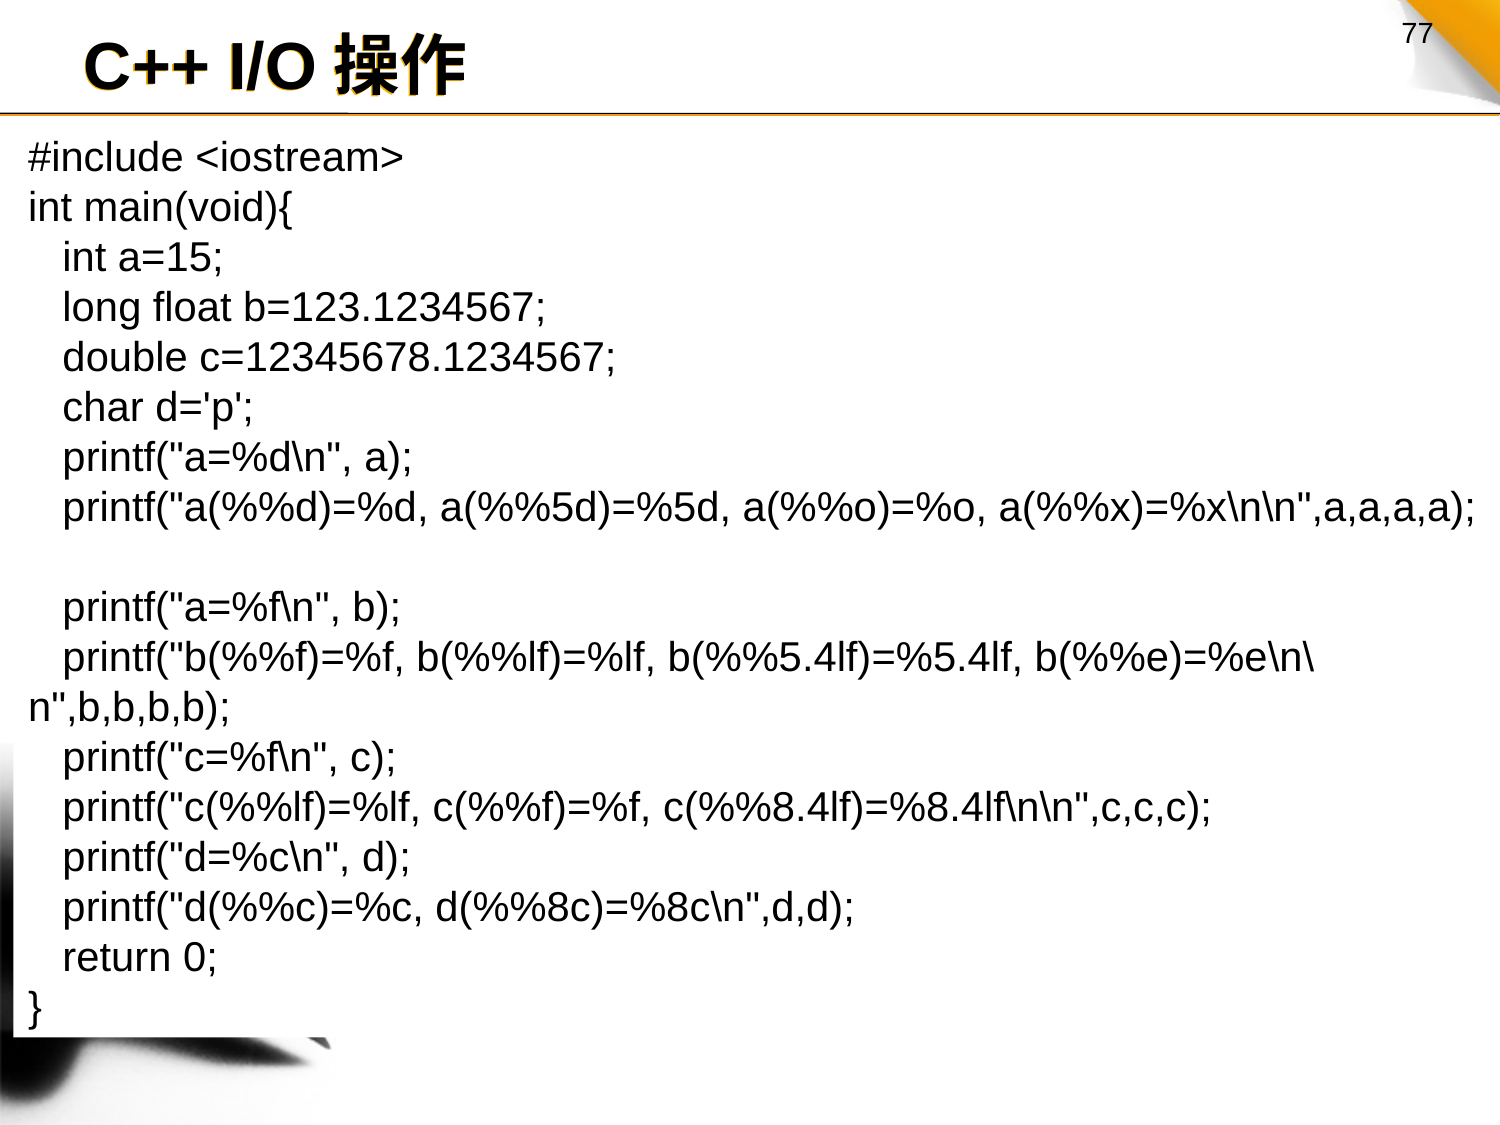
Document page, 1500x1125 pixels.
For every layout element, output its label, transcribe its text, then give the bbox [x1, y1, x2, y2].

picture [0, 0, 1500, 112]
text_box #include <iostream> int main(void){ int a=15; long float b=123.1234567; double c=12345678.1234567; char d='p'; printf("a=%d\n", a); printf("a(%%d)=%d, a(%%5d)=%5d, a(%%o)=%o, a(%%x)=%x\n\n",a,a,a,a); printf("a=%f\n", b); printf("b(%%f)=%f, b(%%lf)=%lf, b(%%5.4lf)=%5.4lf, b(%%e)=%e\n\n",b,b,b,b); printf("c=%f\n", c); printf("c(%%lf)=%lf, c(%%f)=%f, c(%%8.4lf)=%8.4lf\n\n",c,c,c); printf("d=%c\n", d); printf("d(%%c)=%c, d(%%8c)=%8c\n",d,d); return 0; } [13, 122, 1500, 1038]
picture [0, 116, 1500, 1125]
text_box C++ I/O操作 [69, 15, 482, 111]
